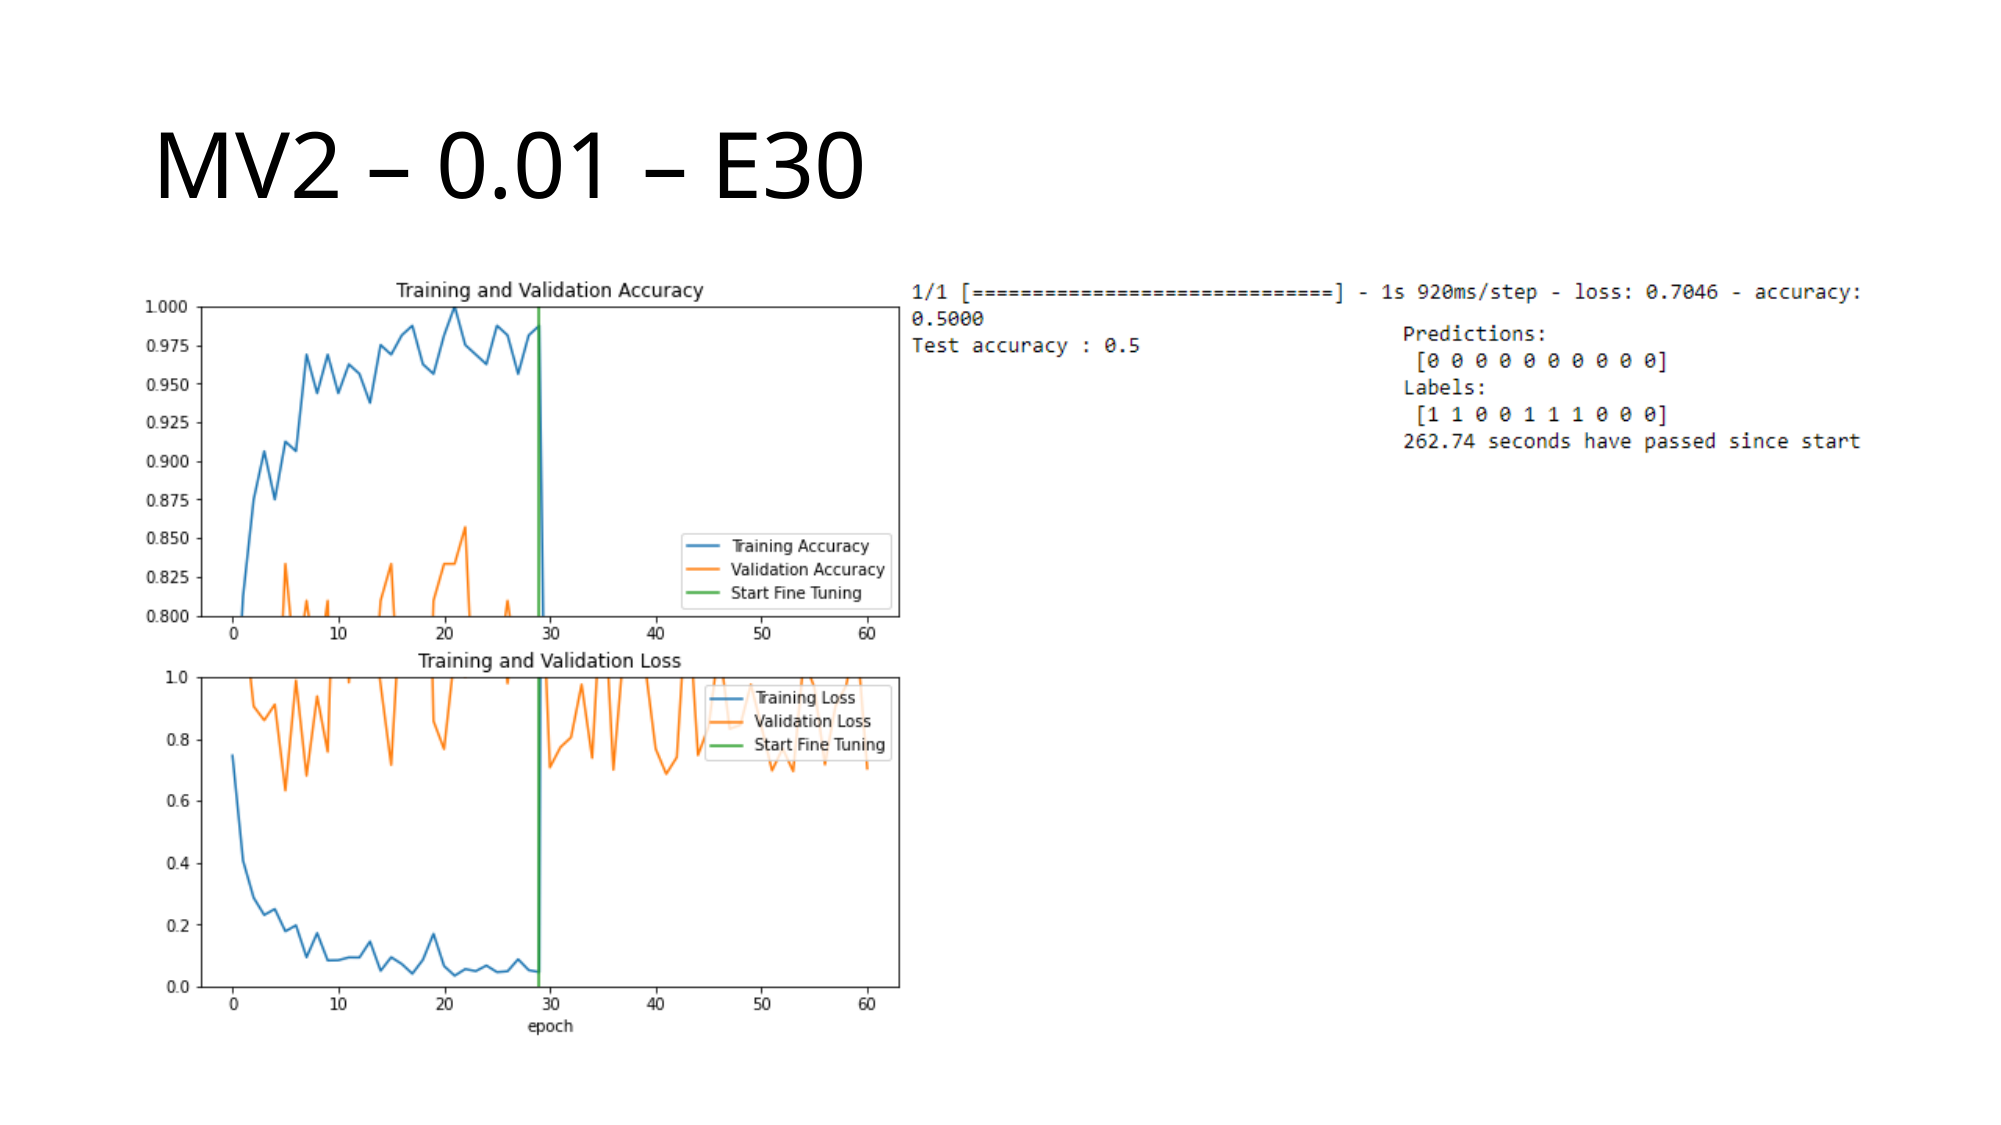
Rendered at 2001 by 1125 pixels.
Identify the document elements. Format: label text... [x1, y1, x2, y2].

picture [137, 277, 1866, 1040]
title MV2 – 0.01 – E30 [137, 59, 1863, 277]
